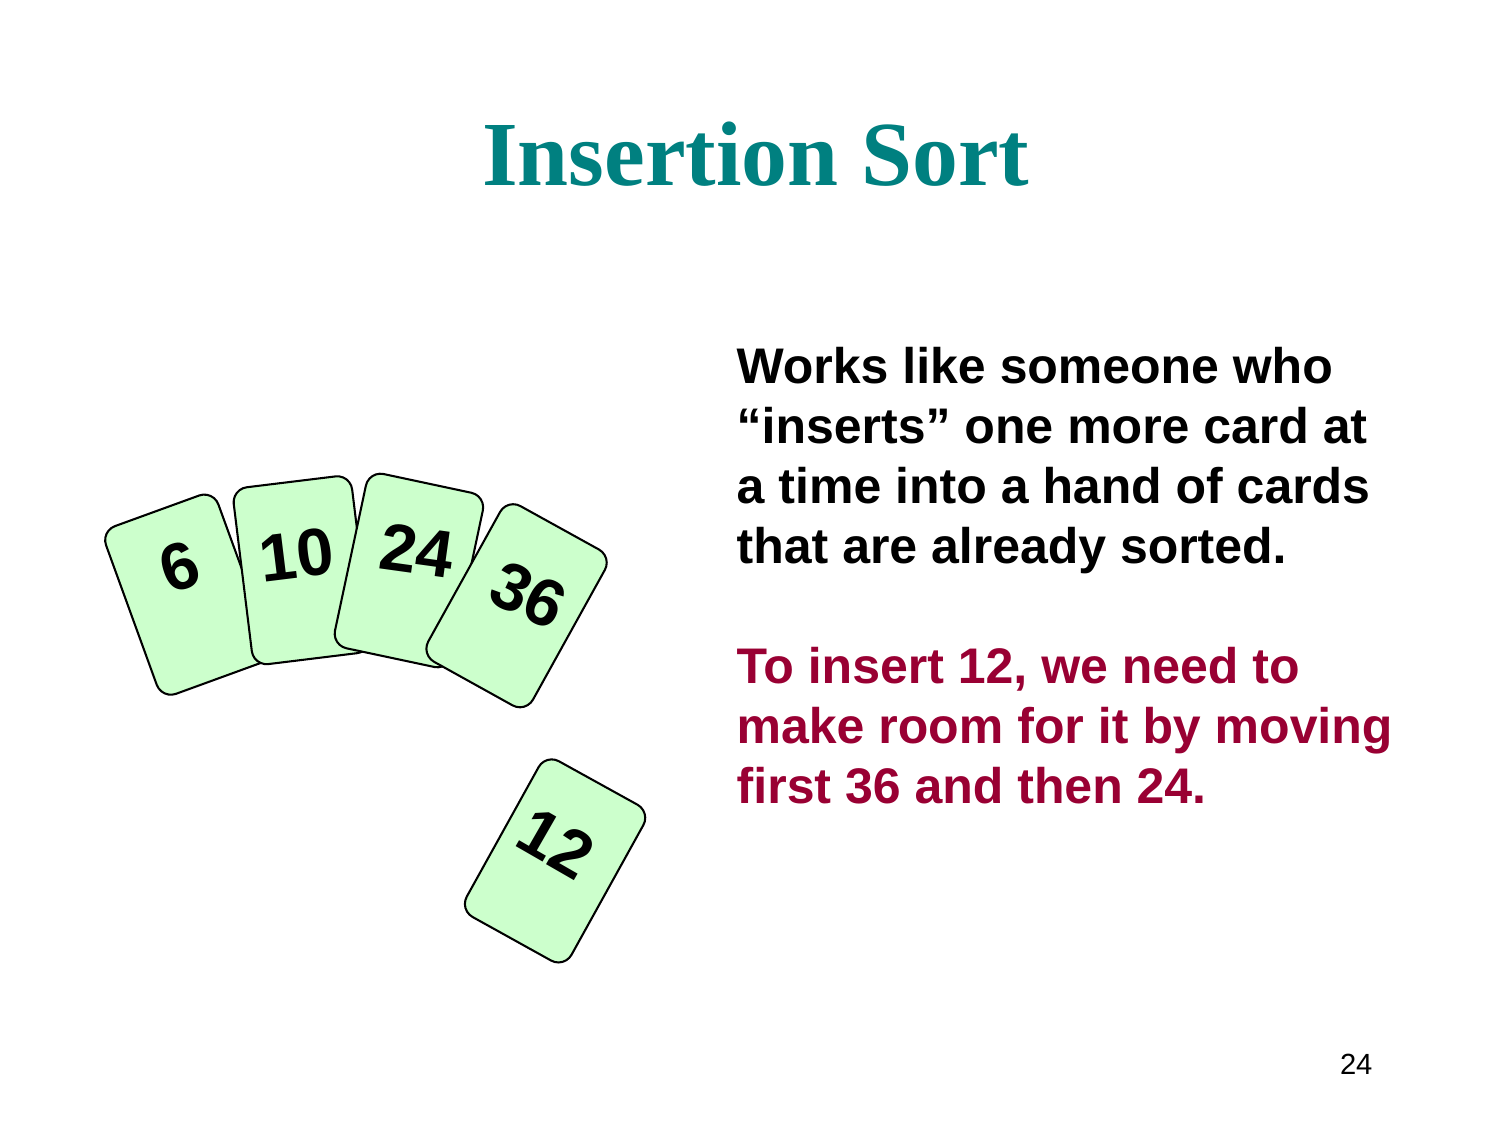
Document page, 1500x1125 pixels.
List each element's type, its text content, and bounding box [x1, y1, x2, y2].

title Insertion Sort [272, 23, 1240, 212]
text_box [474, 619, 557, 708]
text_box [464, 759, 646, 963]
slide_number 24 [1287, 1024, 1388, 1101]
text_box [127, 480, 471, 685]
text_box Works like someone who “inserts” one more card at a time into a hand of cards that are already sorted. To insert 12, we need to make room for it by moving first 36 and then 24. [721, 326, 1421, 822]
text_box [474, 504, 607, 642]
text_box 12 [489, 772, 628, 908]
text_box 36 [474, 526, 598, 657]
